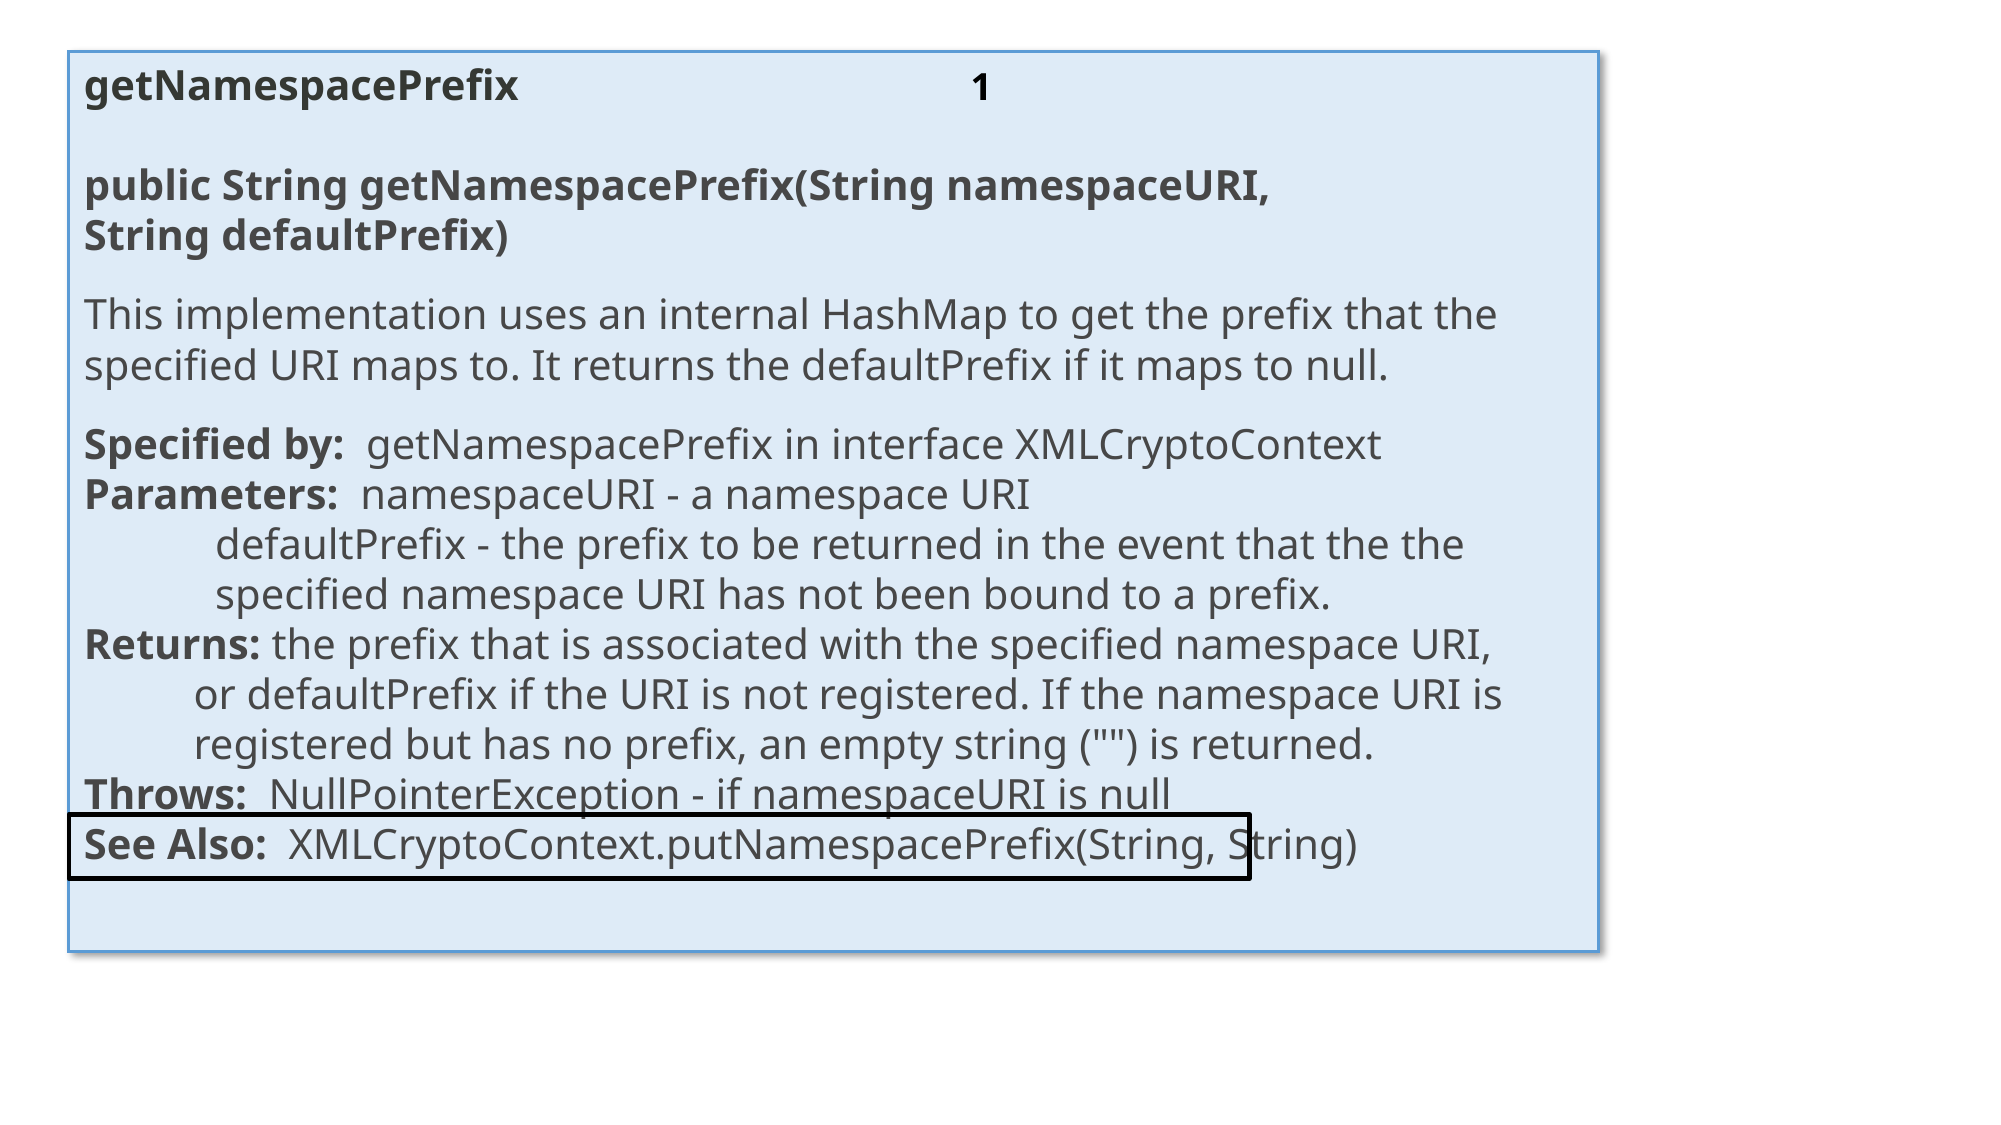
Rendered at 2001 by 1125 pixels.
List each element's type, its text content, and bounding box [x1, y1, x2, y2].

text_box getNamespacePrefix 1 public String getNamespacePrefix(String namespaceURI, String defaultPrefix) This implementation uses an internal HashMap to get the prefix that the specified URI maps to. It returns the defaultPrefix if it maps to null. Specified by: getNamespacePrefix in interface XMLCryptoContext Parameters: namespaceURI - a namespace URI defaultPrefix - the prefix to be returned in the event that the the specified namespace URI has not been bound to a prefix. Returns: the prefix that is associated with the specified namespace URI, or defaultPrefix if the URI is not registered. If the namespace URI is registered but has no prefix, an empty string ("") is returned. Throws: NullPointerException - if namespaceURI is null See Also: XMLCryptoContext.putNamespacePrefix(String, String) [68, 51, 1600, 952]
text_box [68, 814, 1250, 879]
